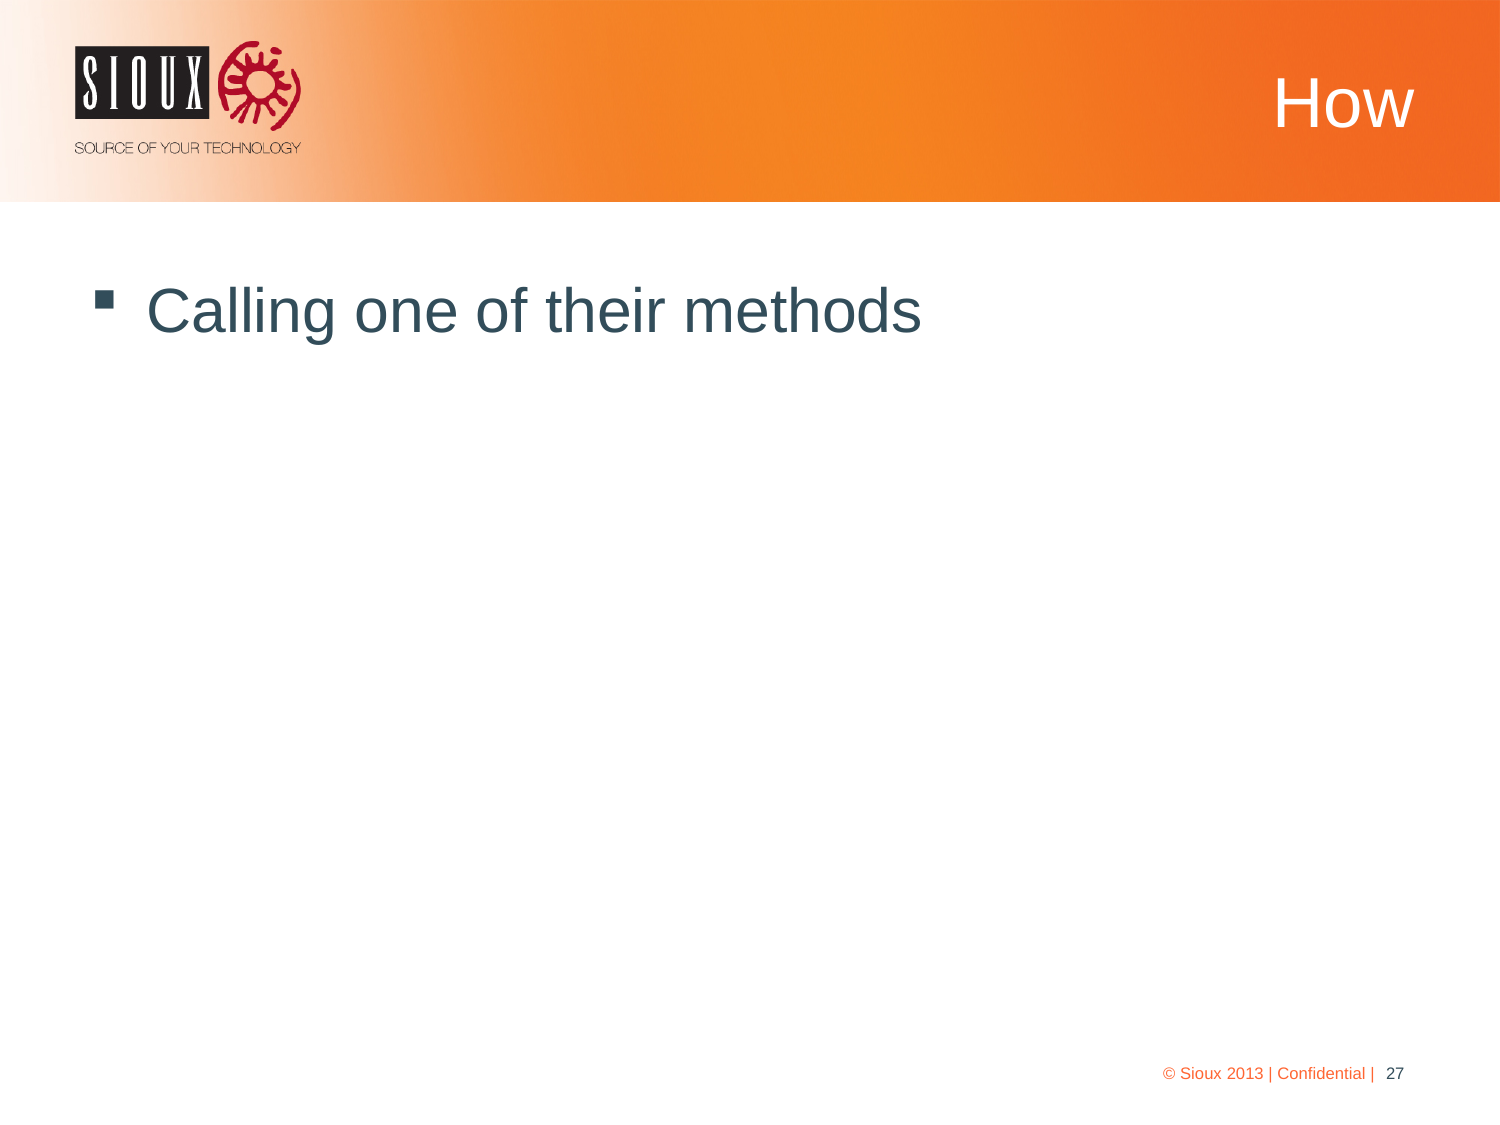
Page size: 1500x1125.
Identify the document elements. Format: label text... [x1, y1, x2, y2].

title How [383, 0, 1430, 200]
picture [0, 0, 1500, 1125]
slide_number 27 [1371, 1042, 1425, 1103]
list Calling one of their methods [75, 262, 1425, 1005]
footer © Sioux 2013 | Confidential | [919, 1042, 1371, 1103]
